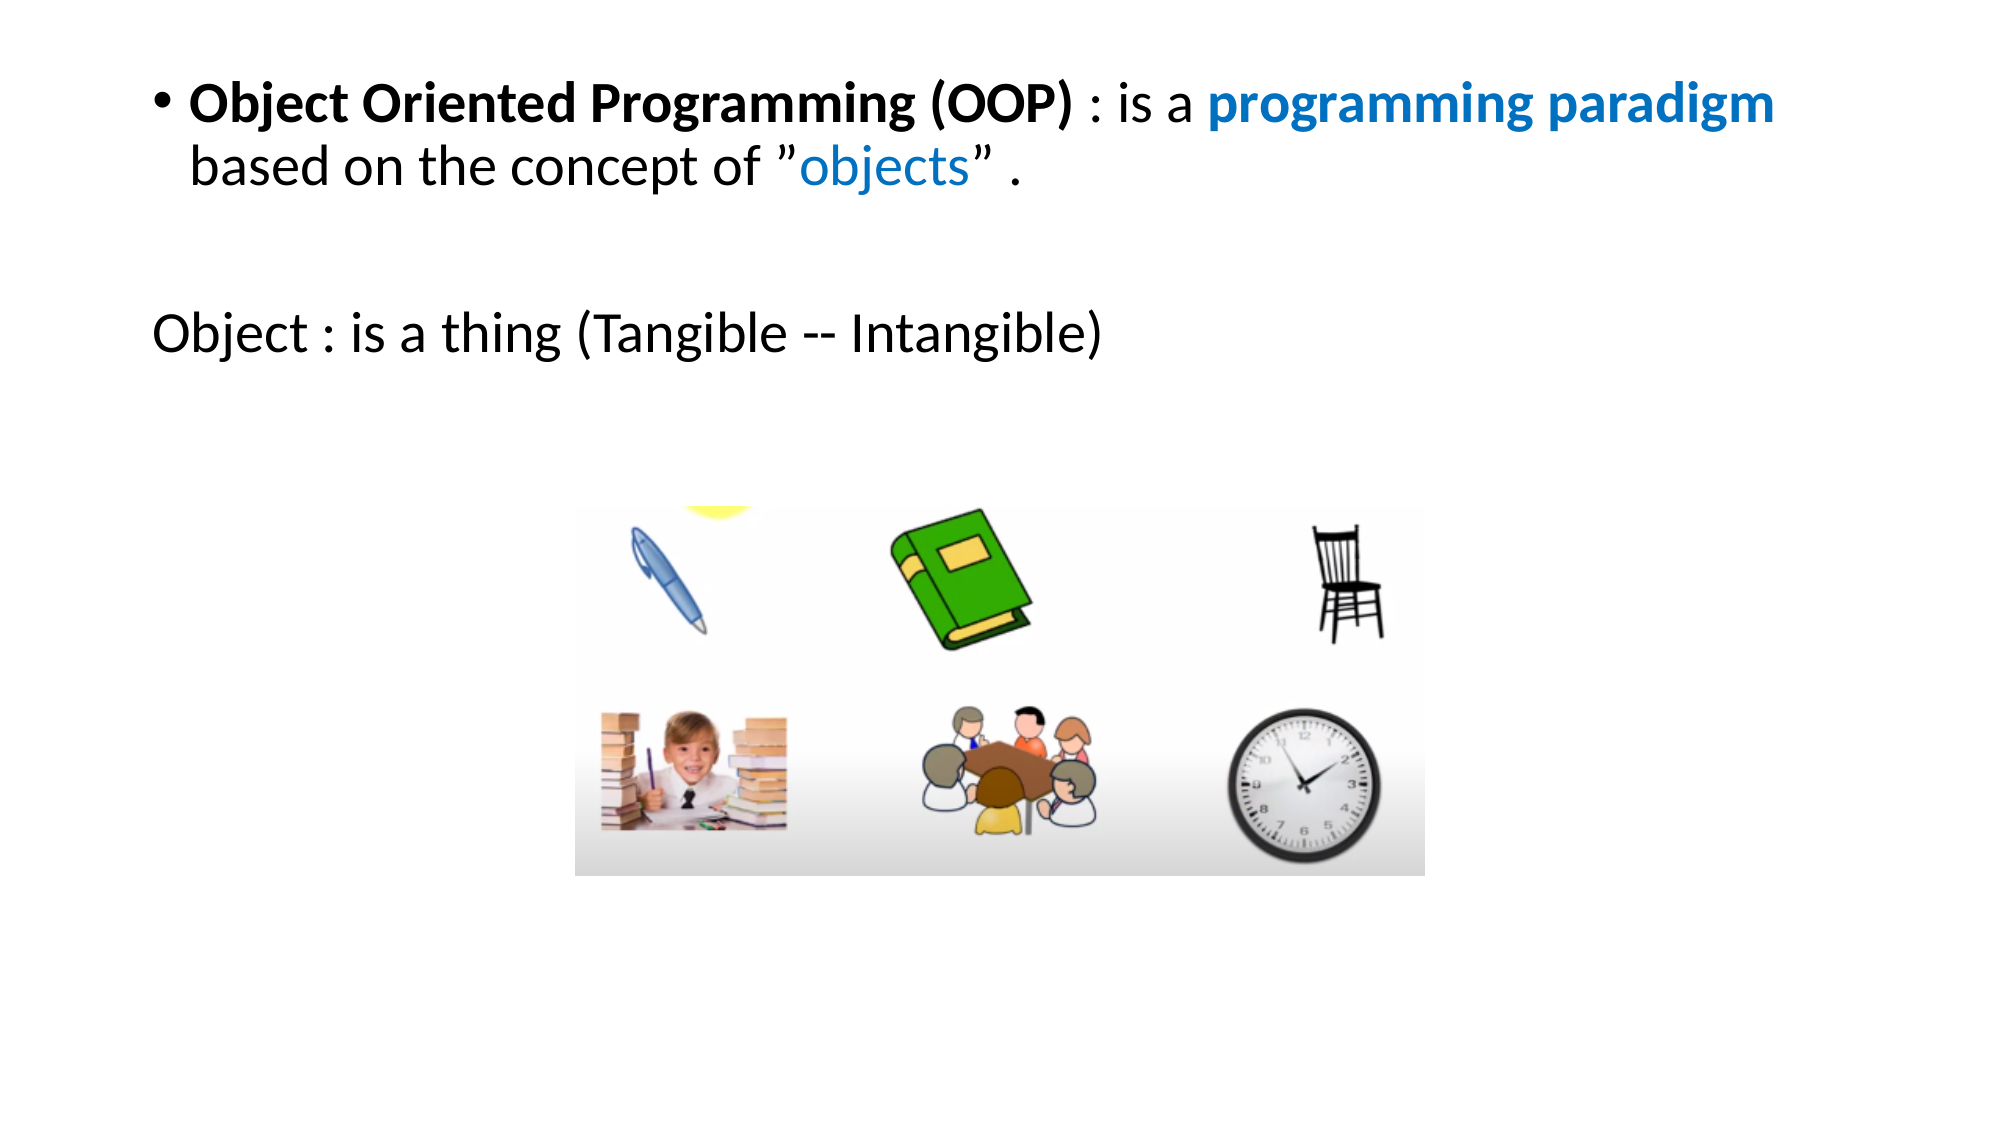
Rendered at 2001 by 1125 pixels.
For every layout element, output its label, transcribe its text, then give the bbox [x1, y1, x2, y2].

list Object Oriented Programming (OOP) : is a programming paradigm based on the concept of ”objects” . Object : is a thing (Tangible -- Intangible) [137, 64, 1863, 1014]
picture [575, 506, 1425, 876]
